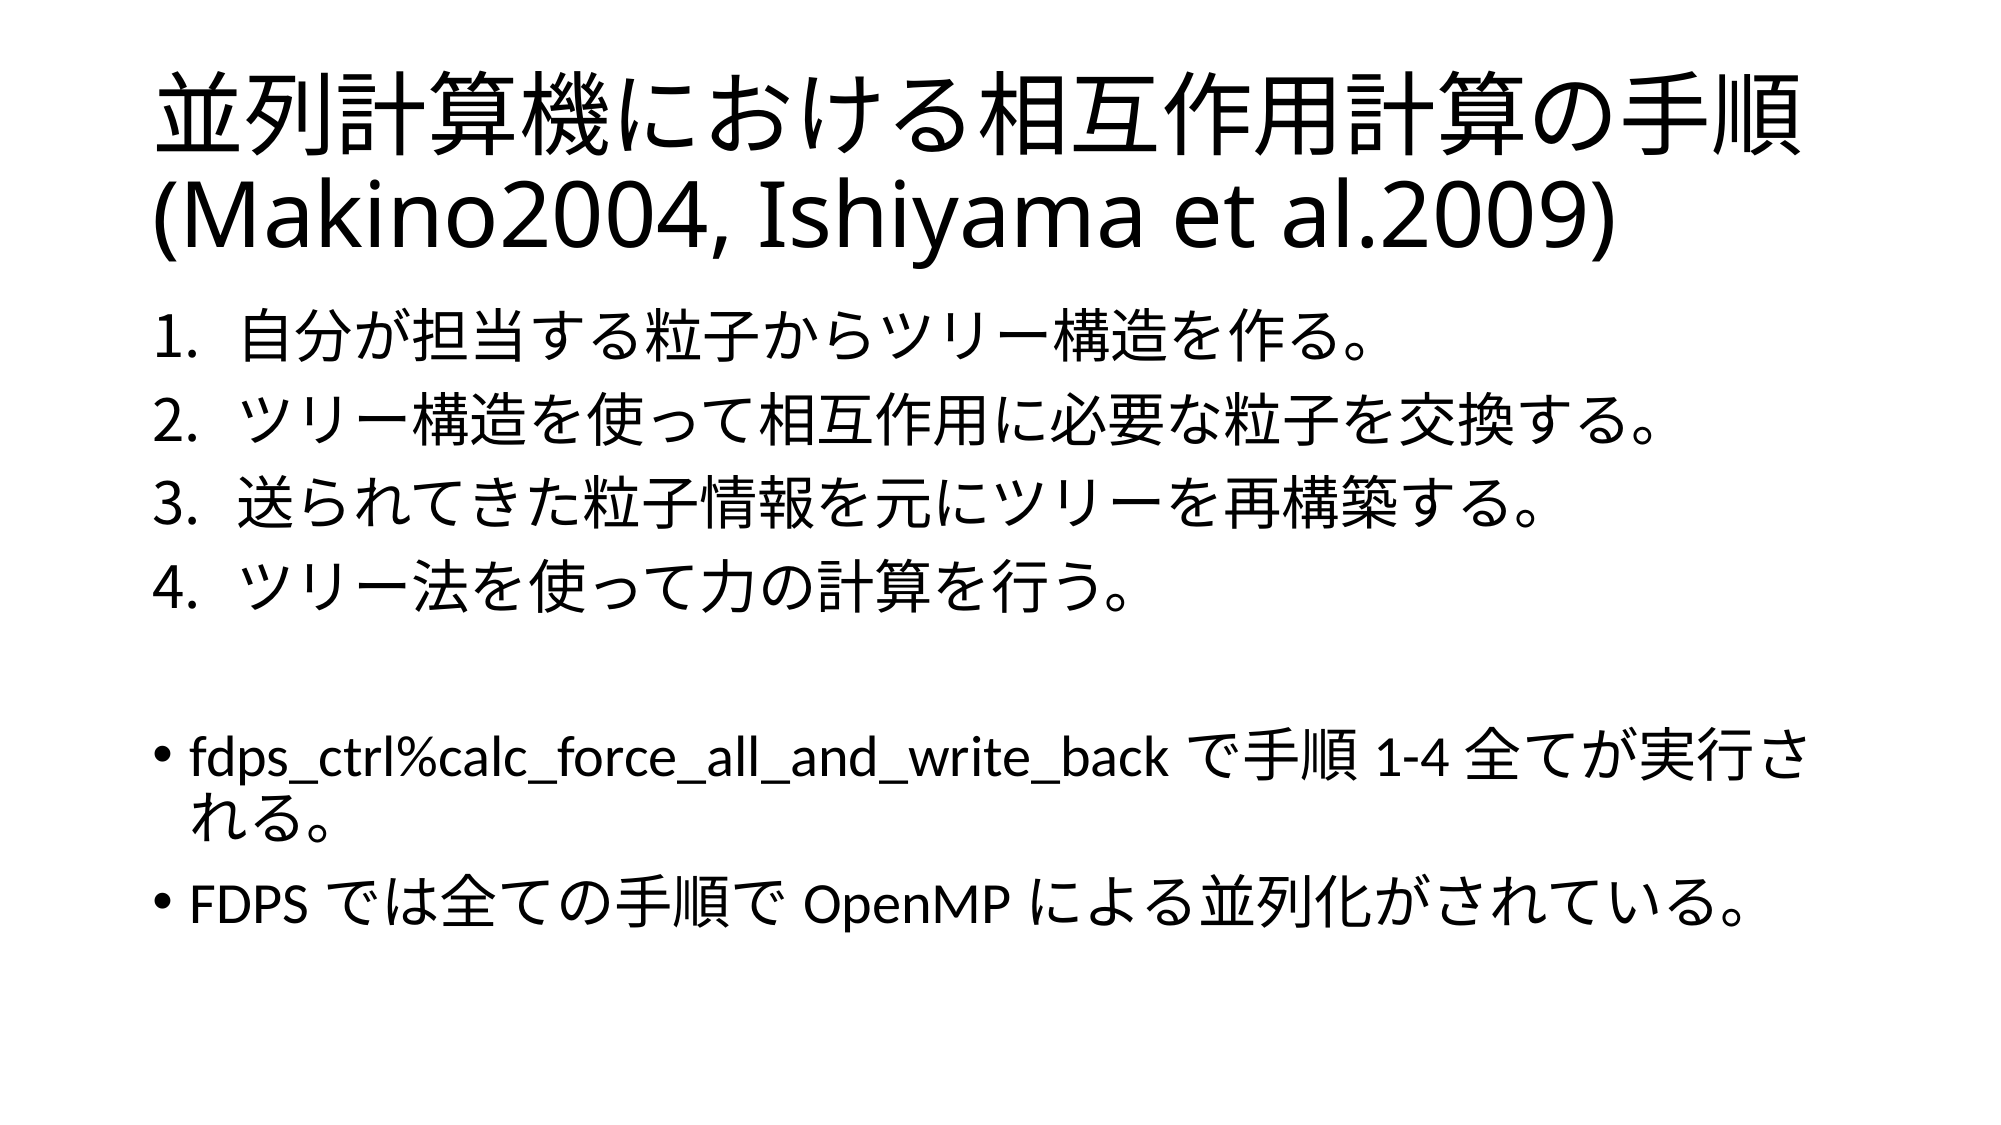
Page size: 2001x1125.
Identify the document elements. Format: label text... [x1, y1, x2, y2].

title 並列計算機における相互作用計算の手順 (Makino2004, Ishiyama et al.2009) [137, 59, 1863, 278]
list 自分が担当する粒子からツリー構造を作る。 ツリー構造を使って相互作用に必要な粒子を交換する。 送られてきた粒子情報を元にツリーを再構築する。 ツリー法を使って力の計算を行う。 fdps_ctrl%calc_force_all_and_write_backで手順1-4全てが実行される。 FDPSでは全ての手順でOpenMPによる並列化がされている。 [137, 299, 1863, 1014]
